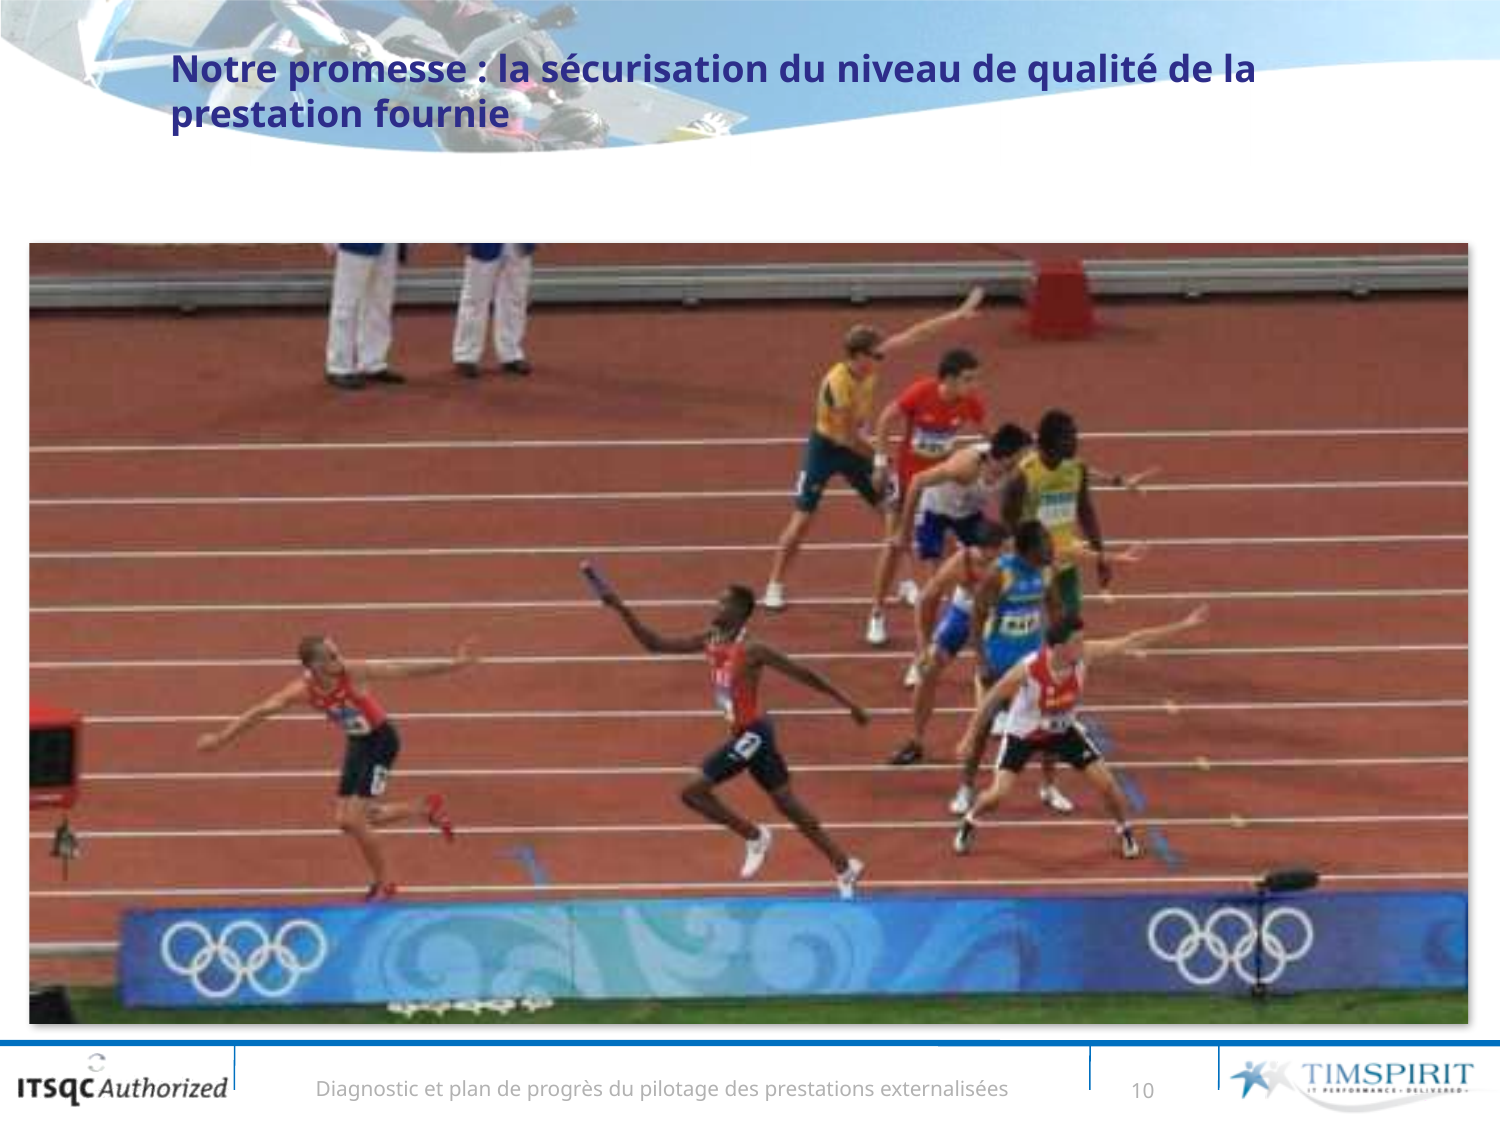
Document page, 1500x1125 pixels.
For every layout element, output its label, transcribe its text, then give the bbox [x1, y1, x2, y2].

picture [0, 1035, 247, 1125]
picture [1195, 1047, 1500, 1125]
footer Diagnostic et plan de progrès du pilotage des prestations externalisées [257, 1057, 1067, 1118]
title Notre promesse : la sécurisation du niveau de qualité de la prestation fournie [154, 37, 1438, 143]
slide_number 10 [1101, 1065, 1184, 1118]
picture [29, 243, 1469, 1024]
